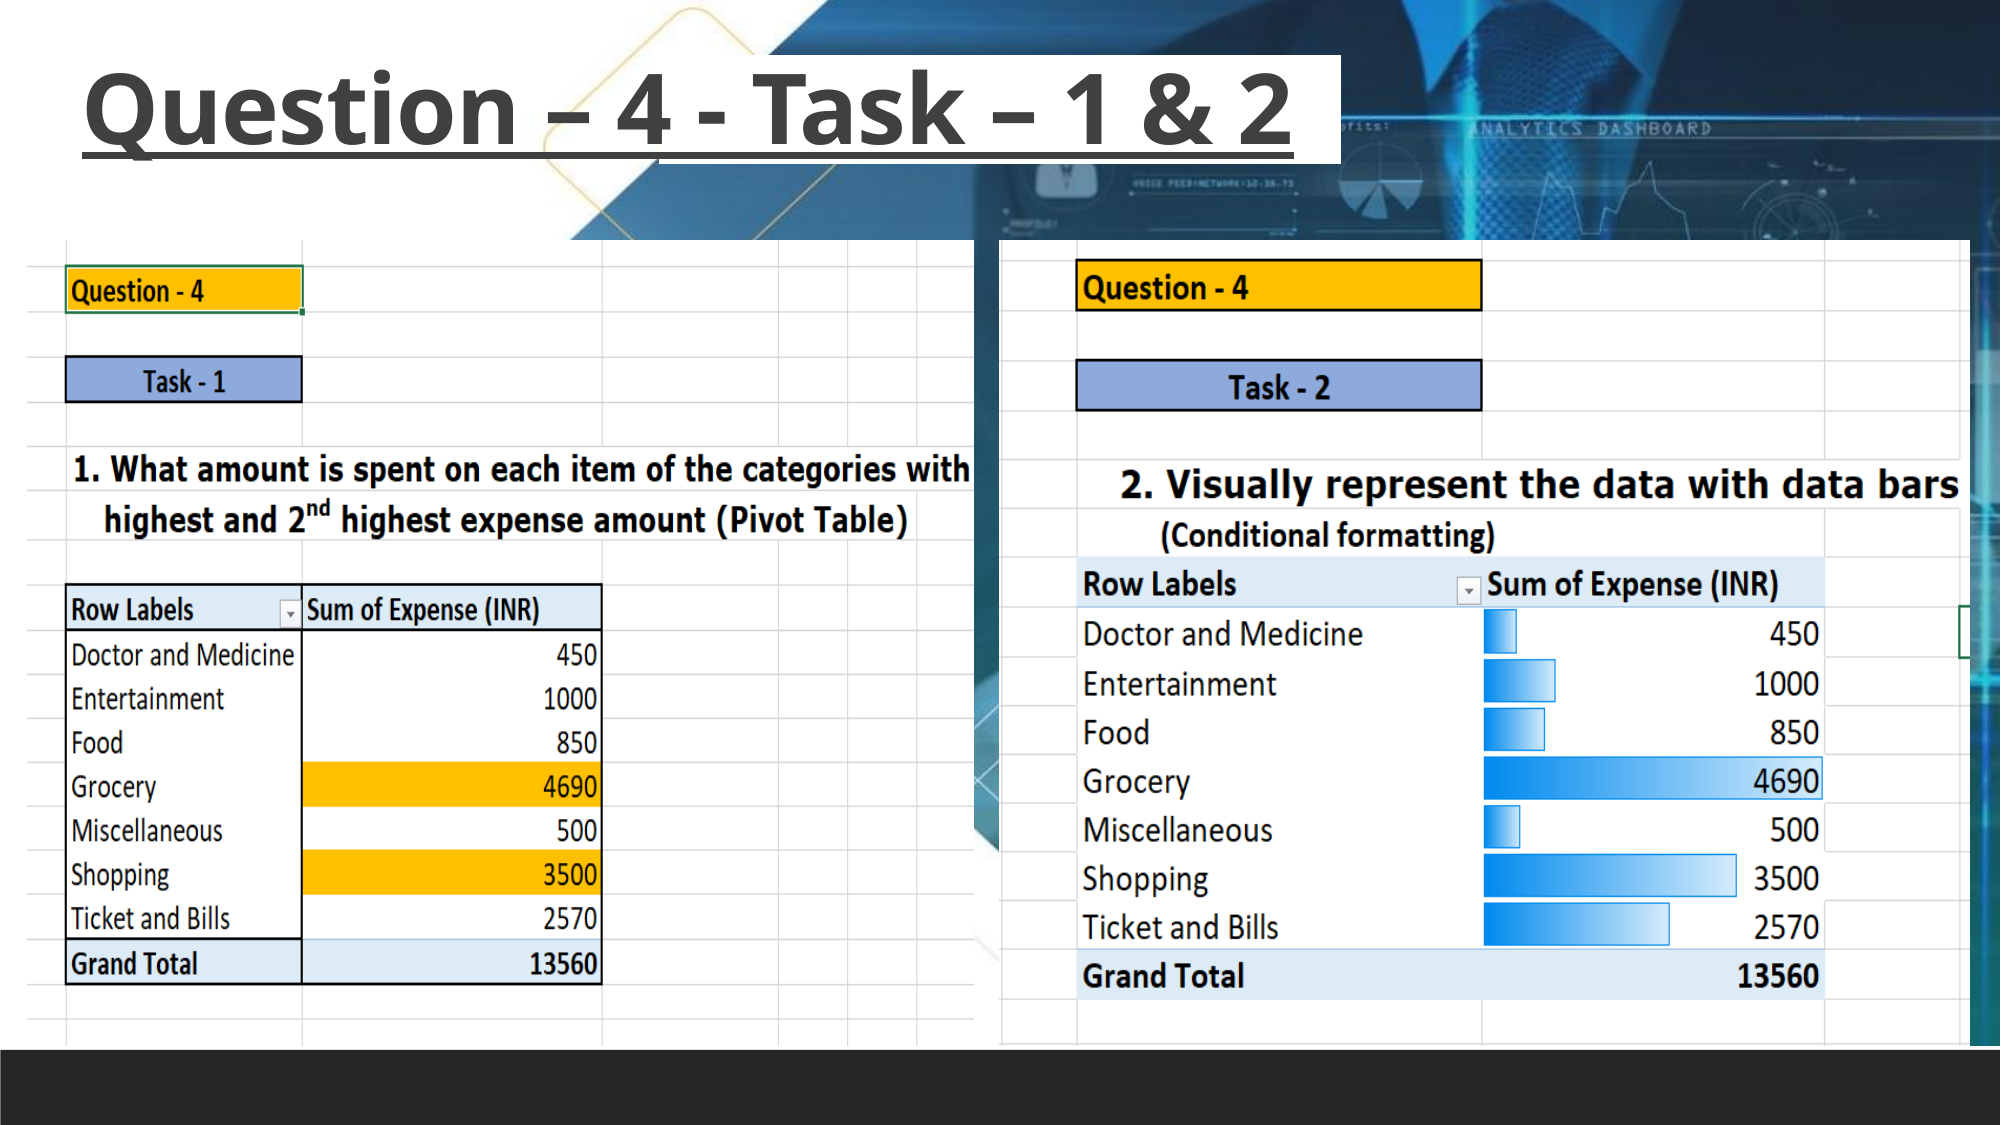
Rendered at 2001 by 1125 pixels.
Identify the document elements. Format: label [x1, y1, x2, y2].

picture [0, 0, 2000, 1046]
list [26, 239, 975, 1046]
